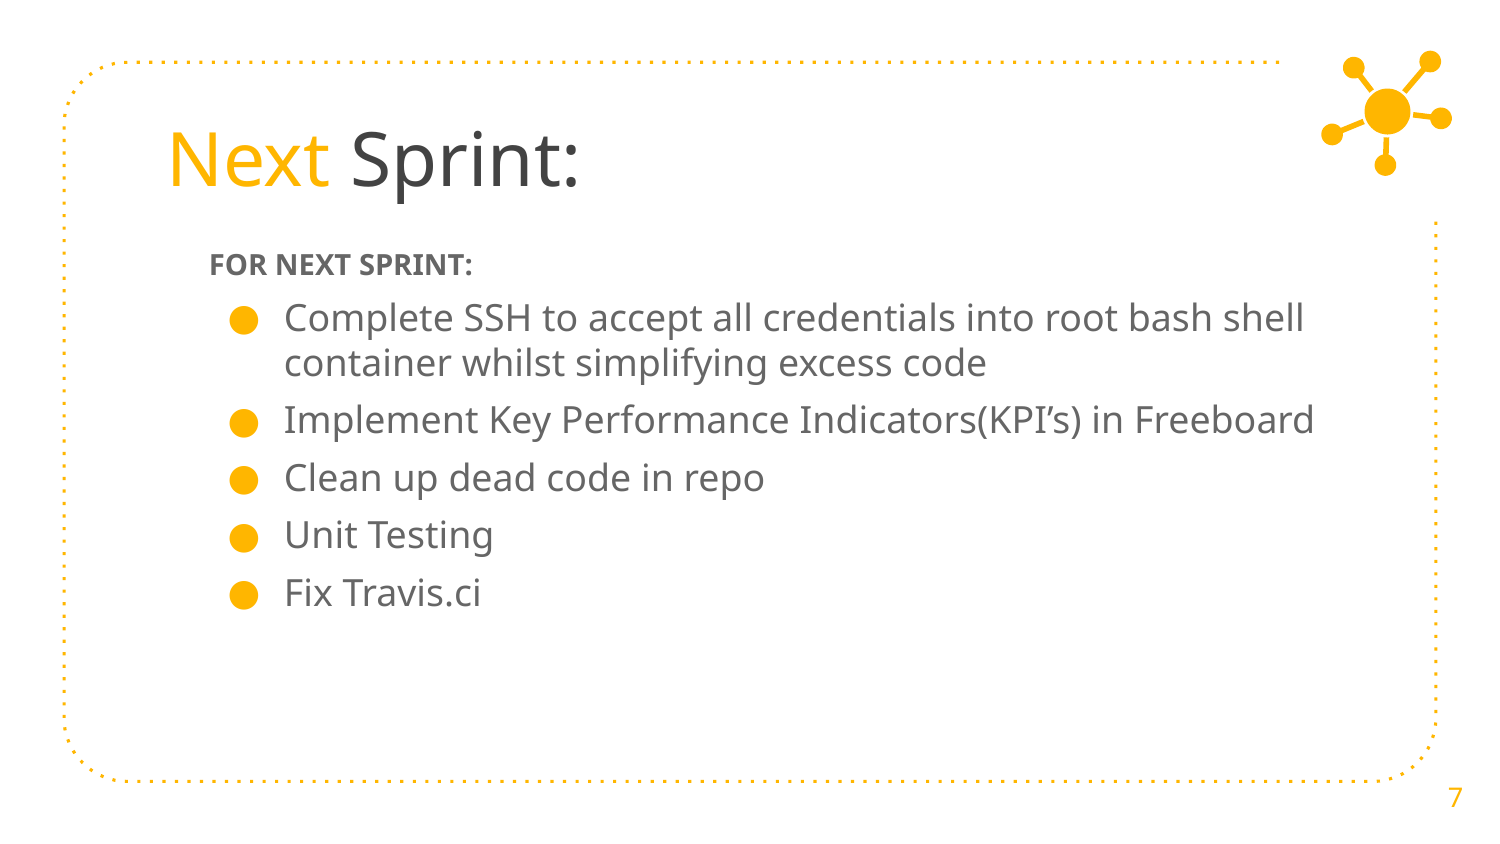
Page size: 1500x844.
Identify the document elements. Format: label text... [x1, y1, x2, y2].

list FOR NEXT SPRINT: Complete SSH to accept all credentials into root bash shell container whilst simplifying excess code Implement Key Performance Indicators(KPI’s) in Freeboard Clean up dead code in repo Unit Testing Fix Travis.ci [193, 231, 1421, 769]
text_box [1321, 50, 1453, 177]
slide_number ‹#› [1411, 753, 1500, 844]
title Next Sprint: [151, 96, 1378, 238]
